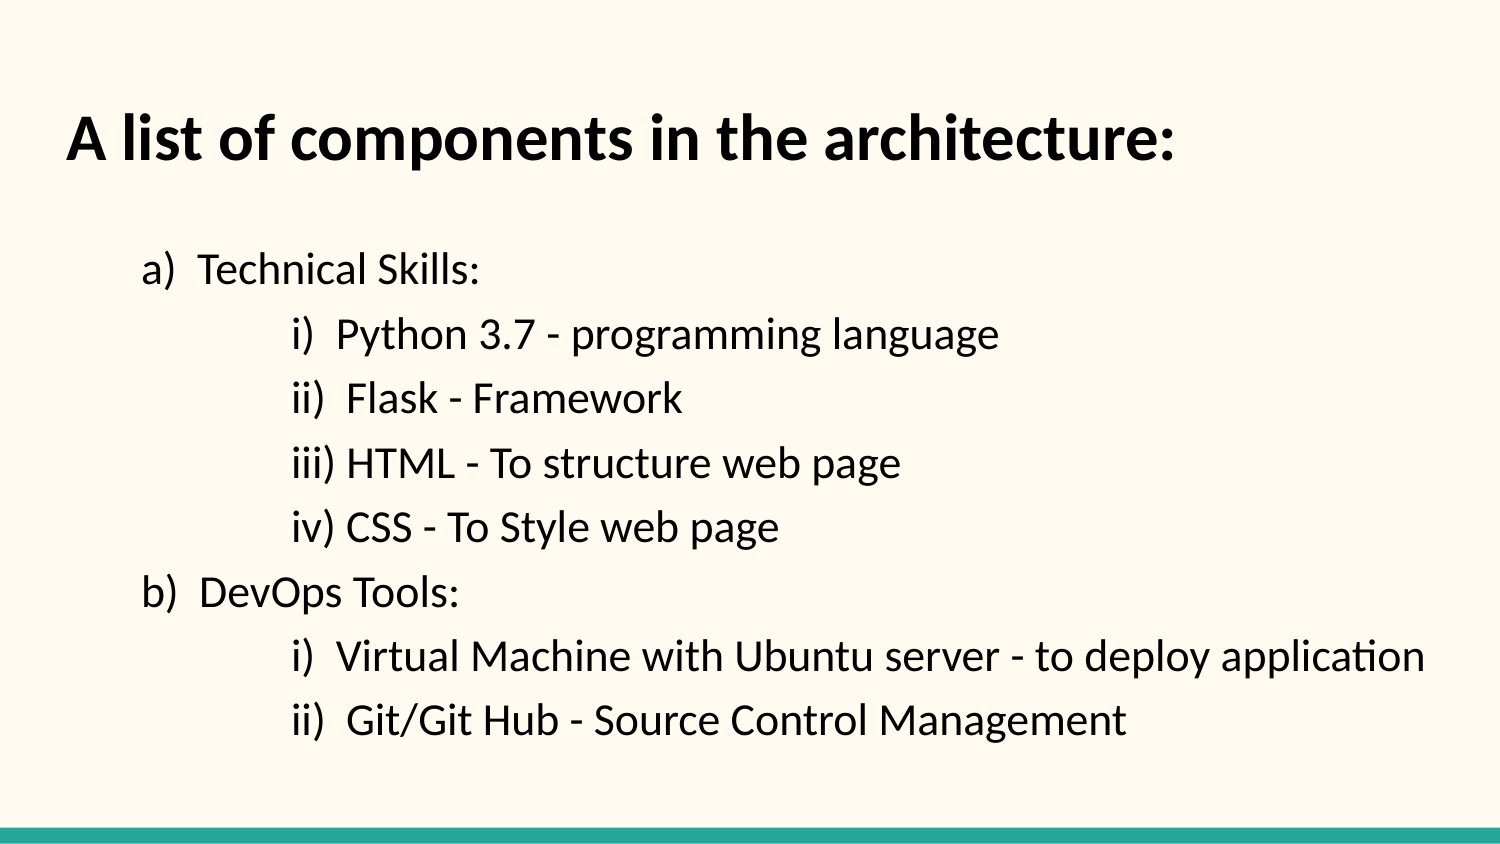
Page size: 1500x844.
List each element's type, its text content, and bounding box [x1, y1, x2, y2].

list a) Technical Skills: i) Python 3.7 - programming language ii) Flask - Framework iii) HTML - To structure web page iv) CSS - To Style web page b) DevOps Tools: i) Virtual Machine with Ubuntu server - to deploy application ii) Git/Git Hub - Source Control Management [51, 192, 1449, 844]
title A list of components in the architecture: [51, 72, 1449, 174]
